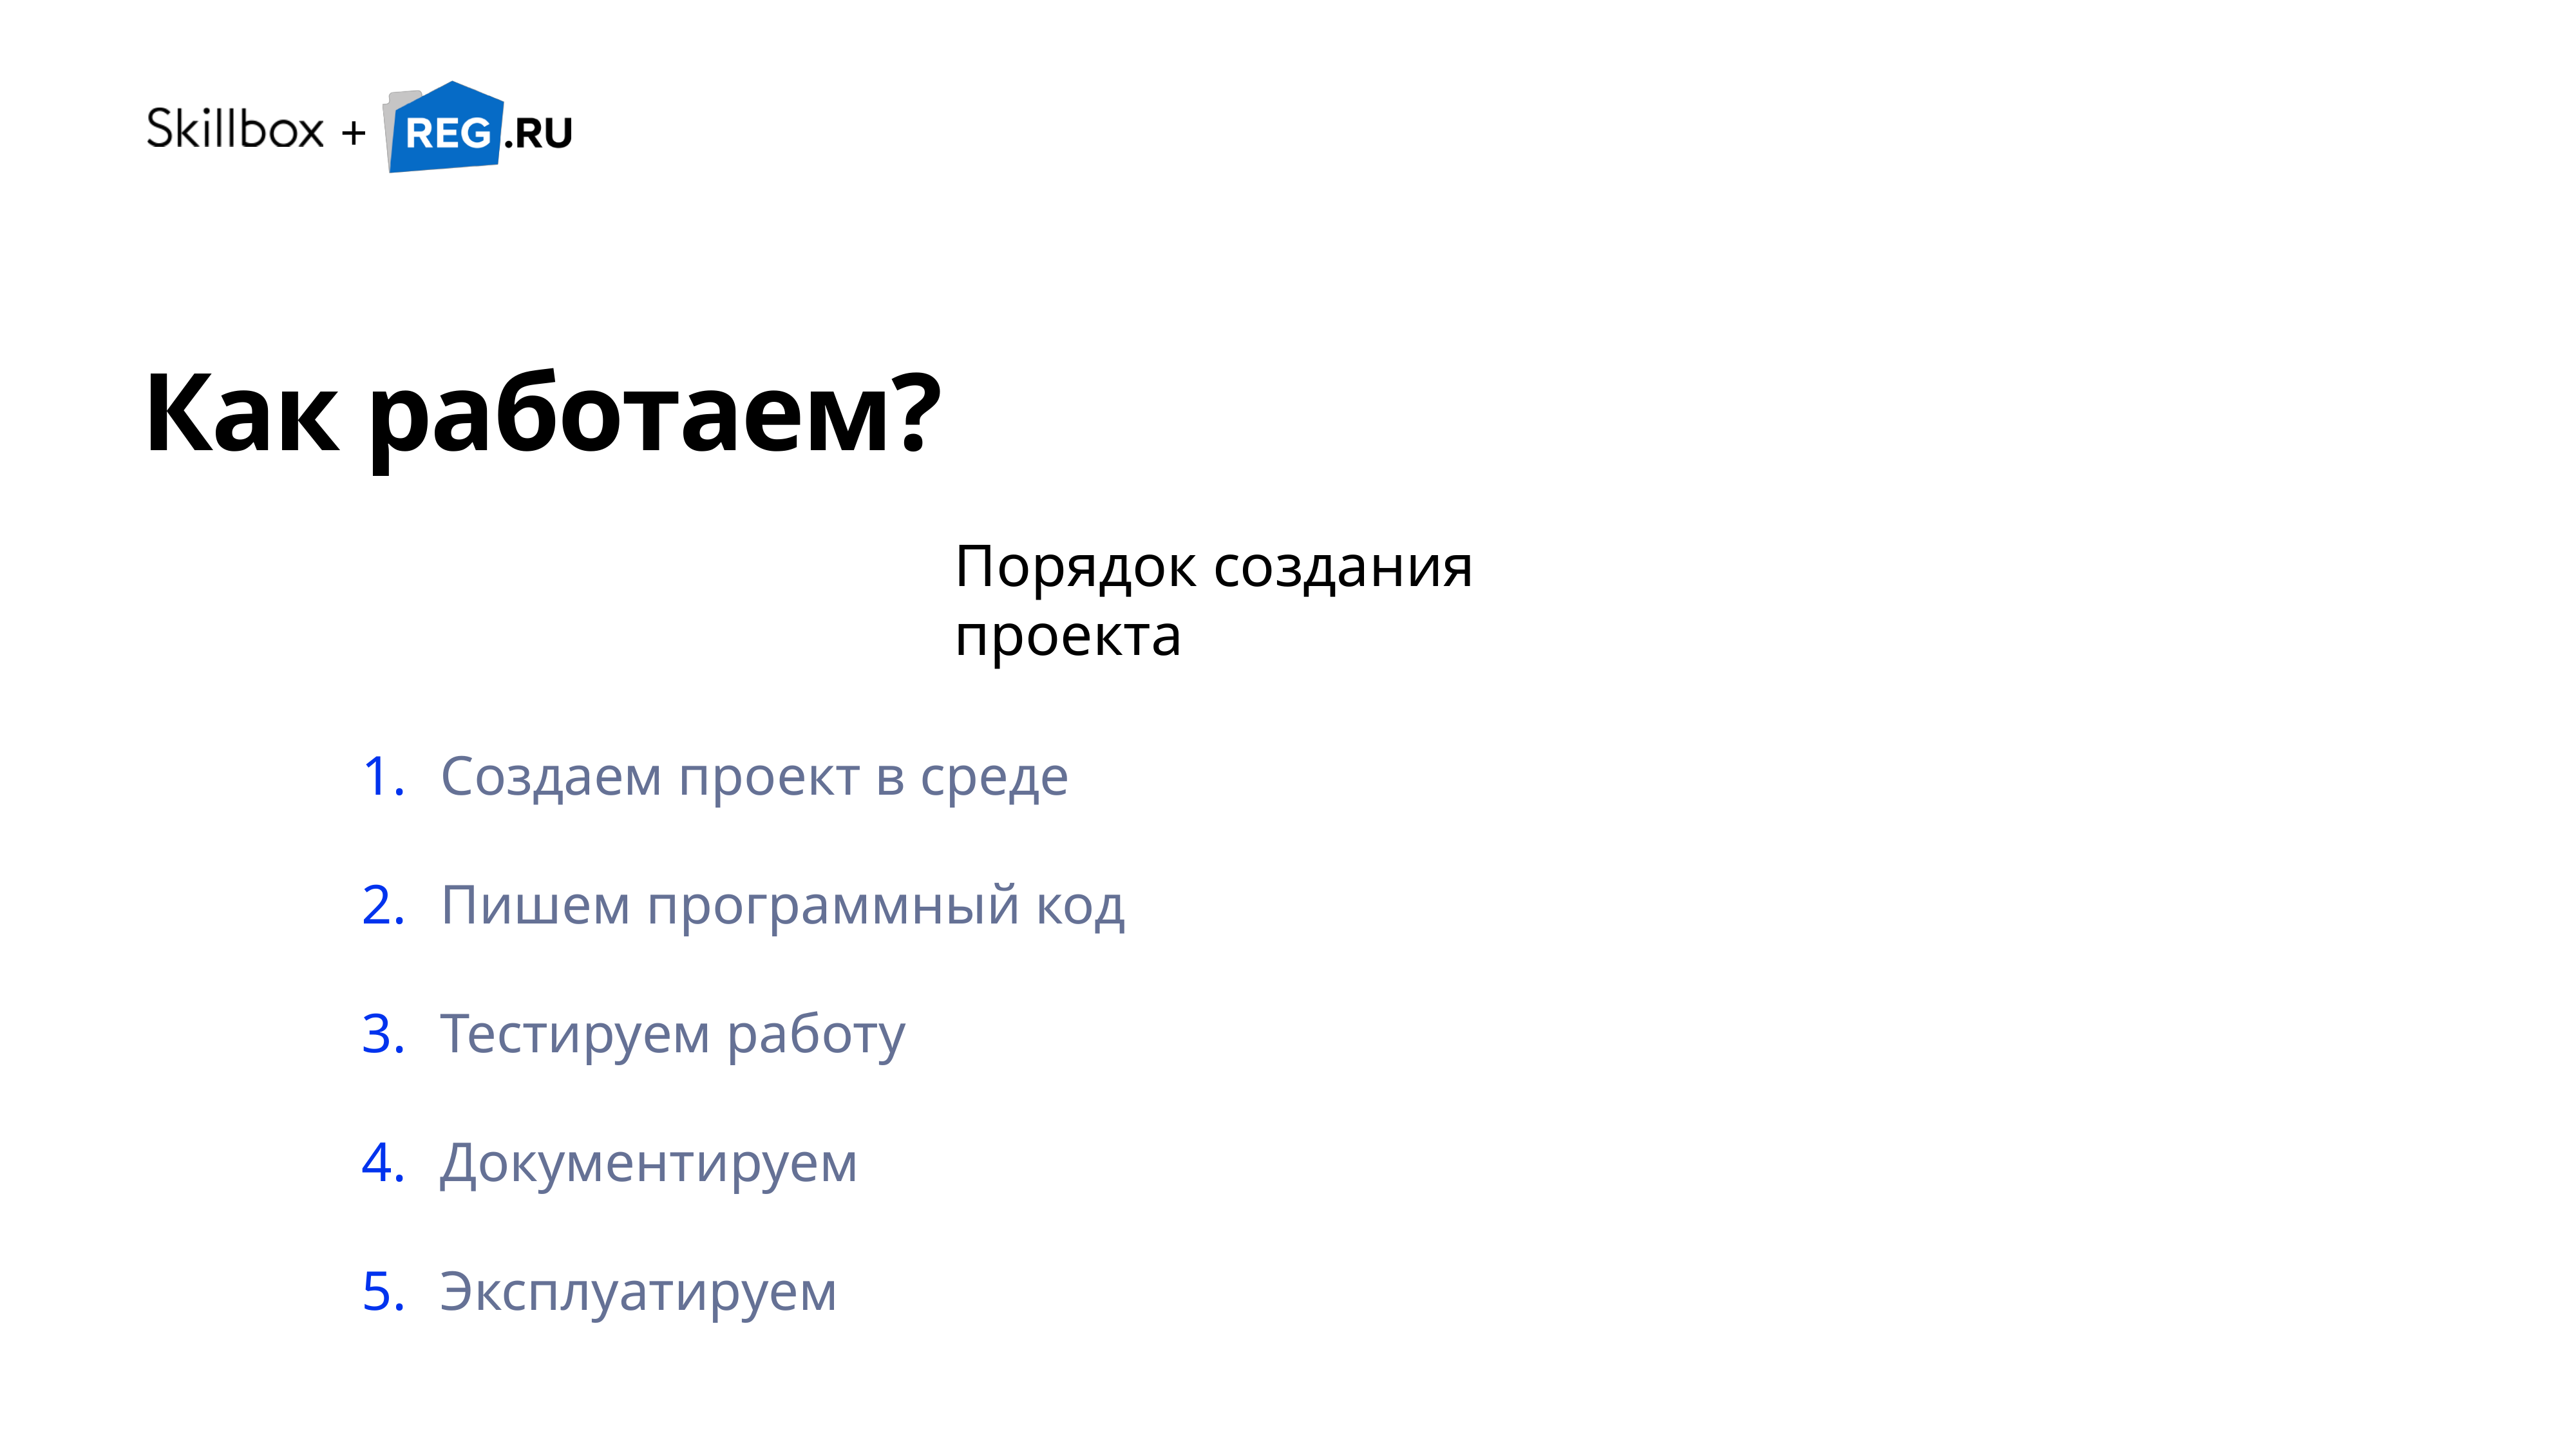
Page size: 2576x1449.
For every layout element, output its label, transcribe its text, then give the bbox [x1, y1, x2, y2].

text_box + [334, 96, 375, 166]
picture [147, 107, 323, 147]
picture [383, 33, 571, 222]
text_box Как работаем? [133, 180, 1864, 480]
text_box Порядок создания проекта [947, 521, 1629, 675]
text_box Создаем проект в среде Пишем программный код Тестируем работу Документируем Эксплуатируем [354, 669, 1345, 1329]
